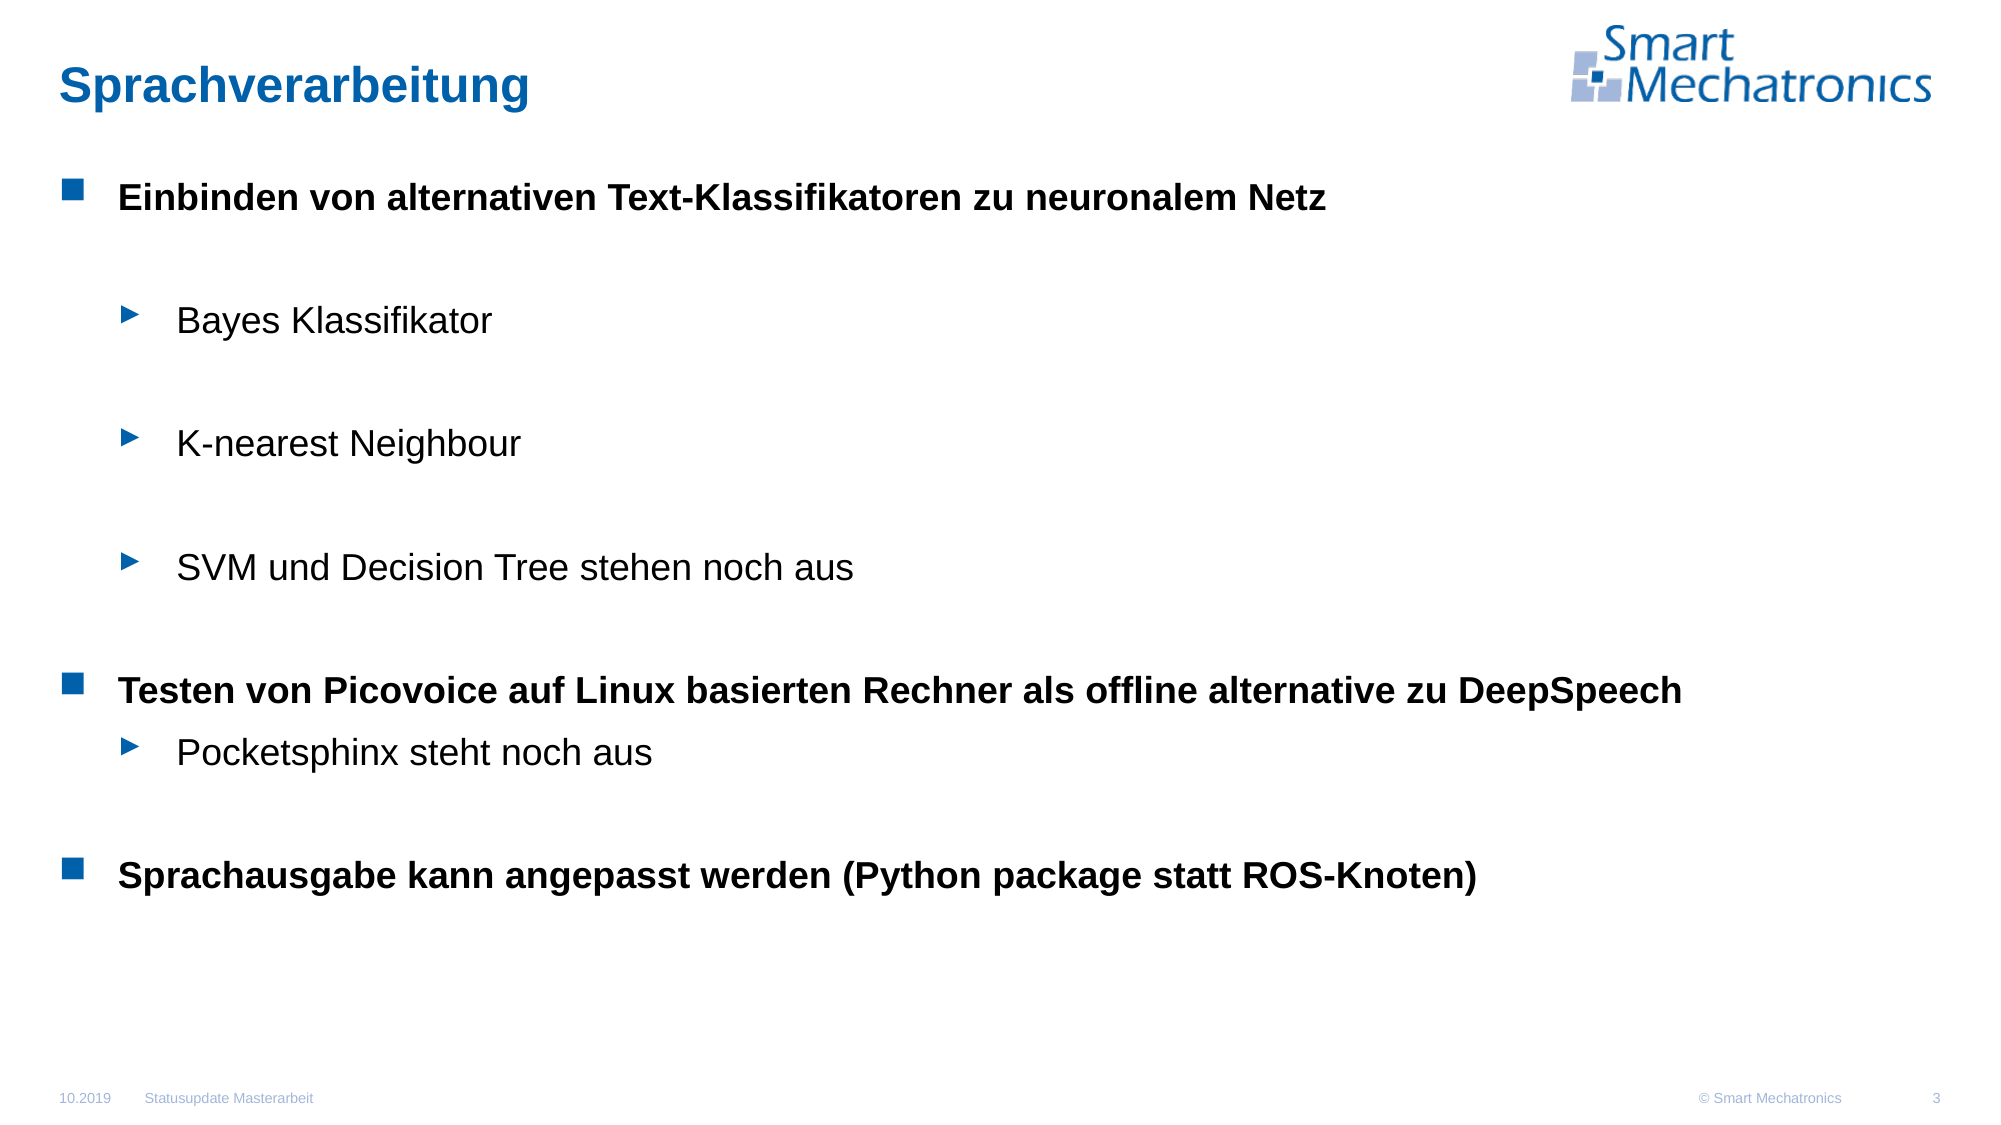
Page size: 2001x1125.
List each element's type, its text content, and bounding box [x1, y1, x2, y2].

footer Statusupdate Masterarbeit [144, 1080, 967, 1116]
title Sprachverarbeitung [59, 42, 1557, 113]
text_box Einbinden von alternativen Text-Klassifikatoren zu neuronalem Netz Bayes Klassifikator K-nearest Neighbour SVM und Decision Tree stehen noch aus Testen von Picovoice auf Linux basierten Rechner als offline alternative zu DeepSpeech Pocketsphinx steht noch aus Sprachausgabe kann angepasst werden (Python package statt ROS-Knoten) [58, 172, 1941, 1071]
picture [1571, 25, 1931, 102]
slide_number 10.2019 [59, 1080, 141, 1116]
slide_number 3 [1880, 1080, 1941, 1116]
